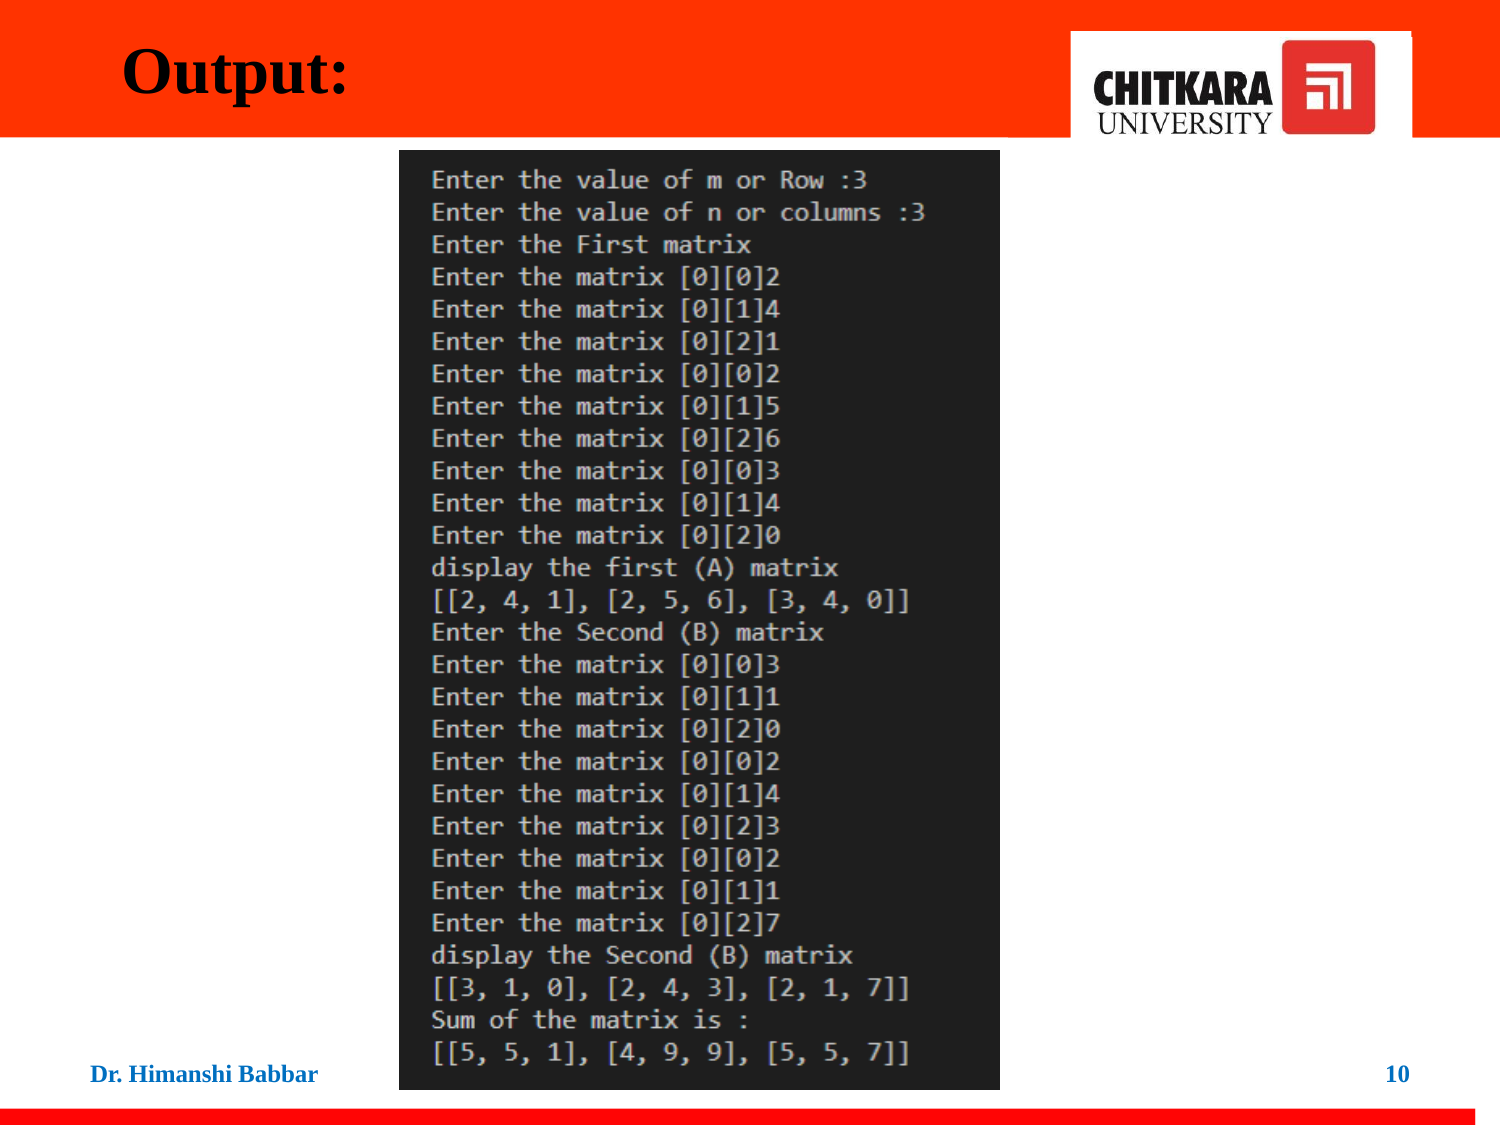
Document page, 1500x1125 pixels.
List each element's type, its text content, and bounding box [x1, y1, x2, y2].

slide_number [1378, 1057, 1430, 1098]
title Output: [119, 24, 943, 215]
footer Dr. Himanshi Babbar [87, 1057, 324, 1090]
picture [1074, 37, 1390, 138]
picture [0, 1108, 1476, 1125]
picture [399, 150, 1001, 1090]
